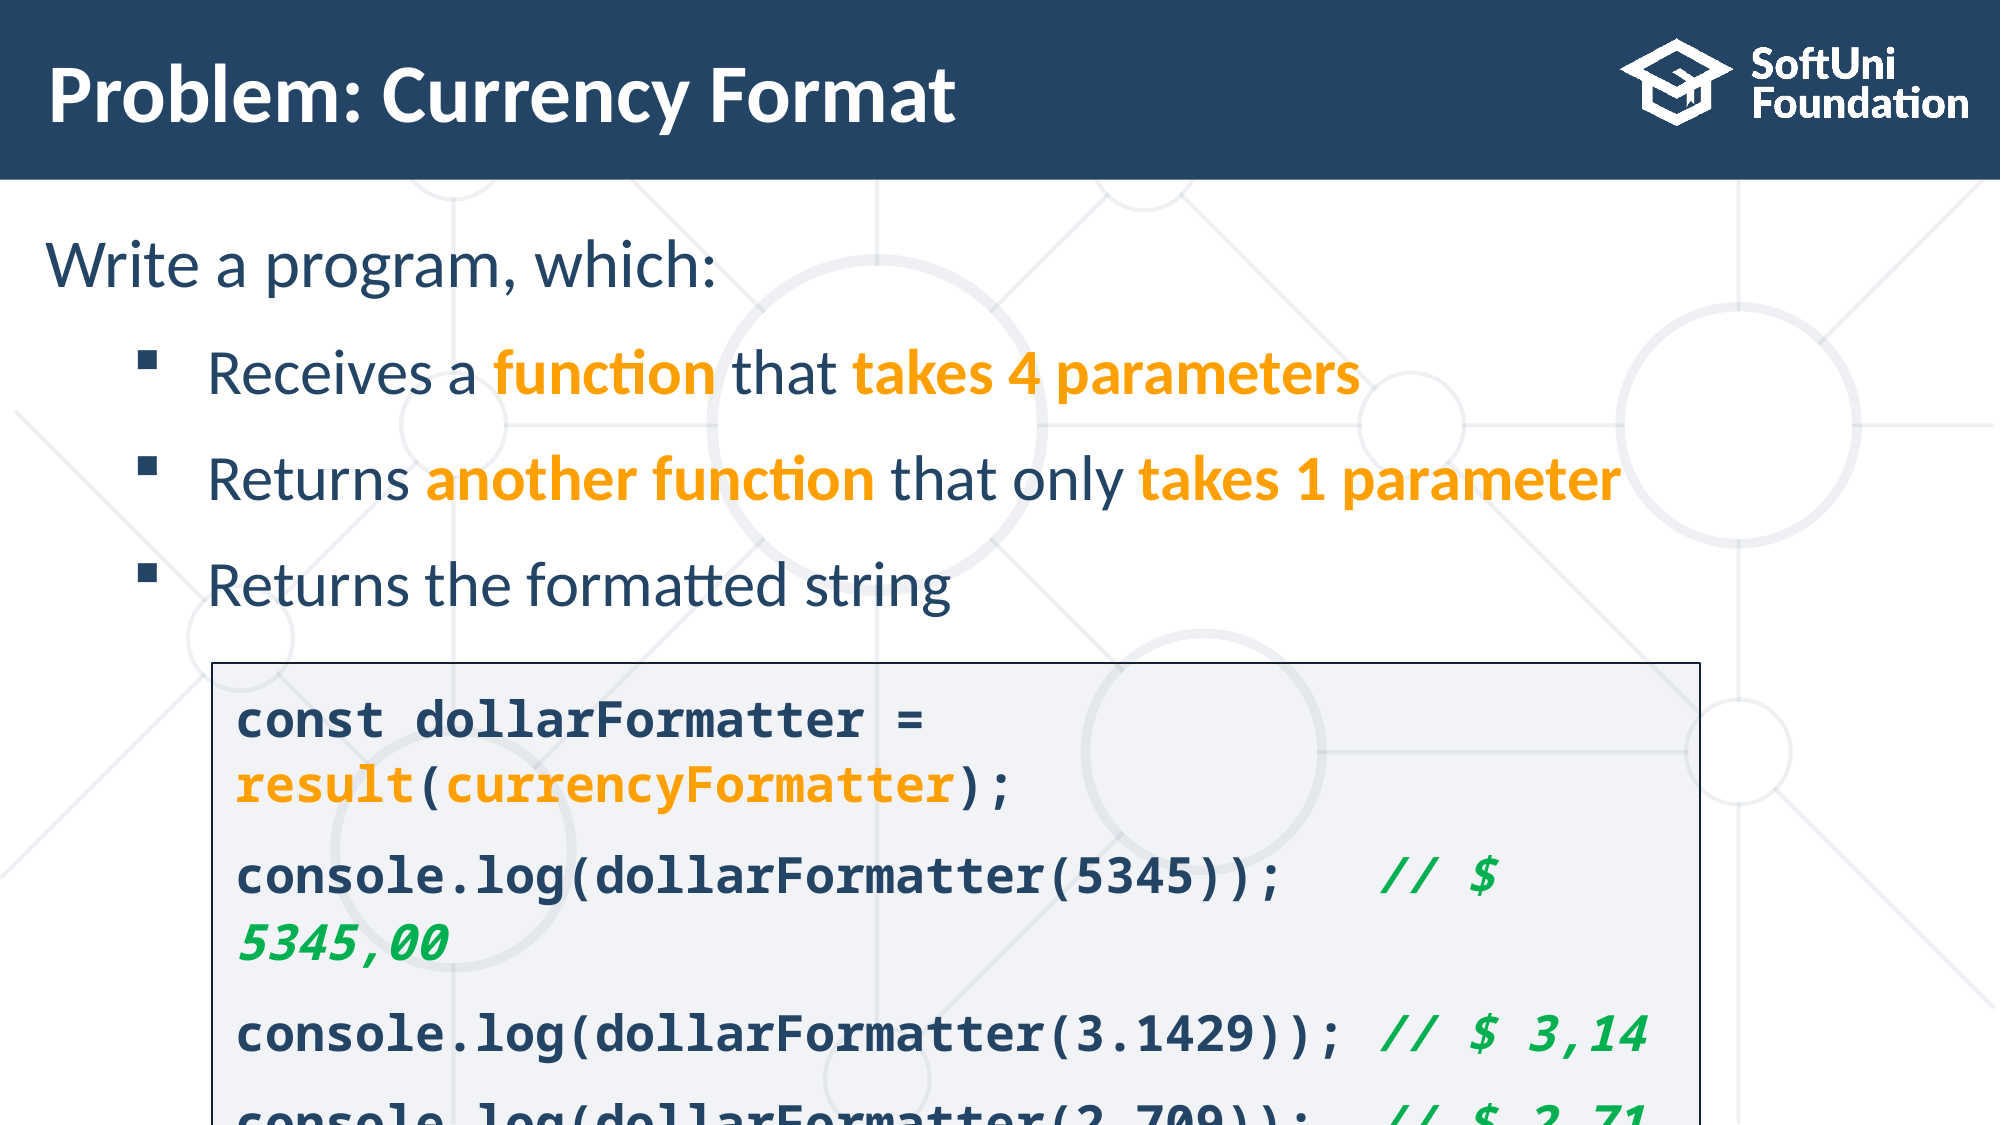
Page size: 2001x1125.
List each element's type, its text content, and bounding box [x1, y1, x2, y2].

text_box const dollarFormatter = result(currencyFormatter); console.log(dollarFormatter(5345)); // $ 5345,00 console.log(dollarFormatter(3.1429)); // $ 3,14 console.log(dollarFormatter(2.709)); // $ 2,71 [211, 663, 1701, 1125]
picture [1619, 38, 1968, 126]
title Problem: Currency Format [31, 16, 1591, 162]
list Write a program, which: Receives a function that takes 4 parameters Returns another function that only takes 1 parameter Returns the formatted string [27, 208, 1966, 1062]
